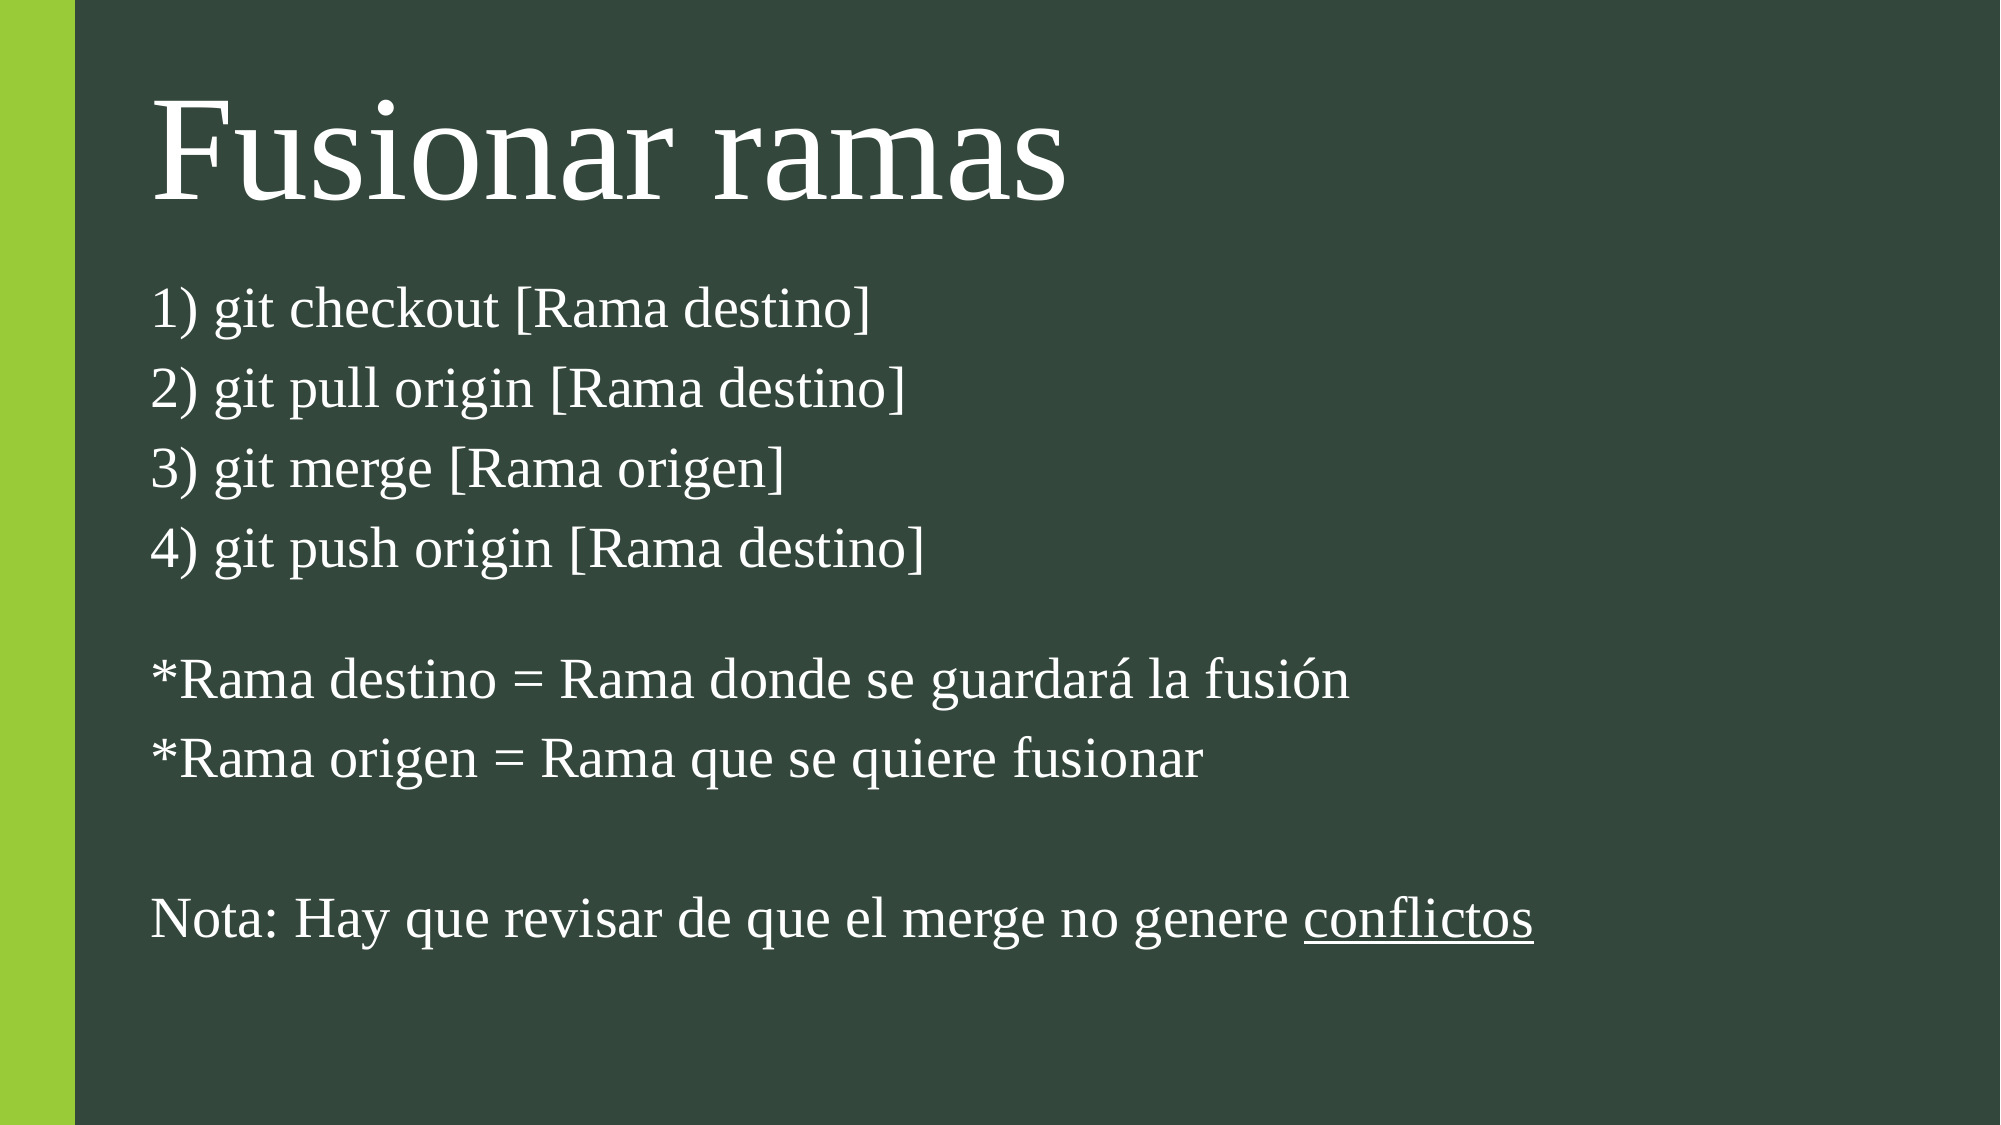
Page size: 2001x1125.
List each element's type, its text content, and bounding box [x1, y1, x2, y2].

text_box 1) git checkout [Rama destino] 2) git pull origin [Rama destino] 3) git merge [Rama origen] 4) git push origin [Rama destino] *Rama destino = Rama donde se guardará la fusión *Rama origen = Rama que se quiere fusionar Nota: Hay que revisar de que el merge no genere conflictos [135, 252, 1698, 958]
title Fusionar ramas [135, 60, 2000, 238]
